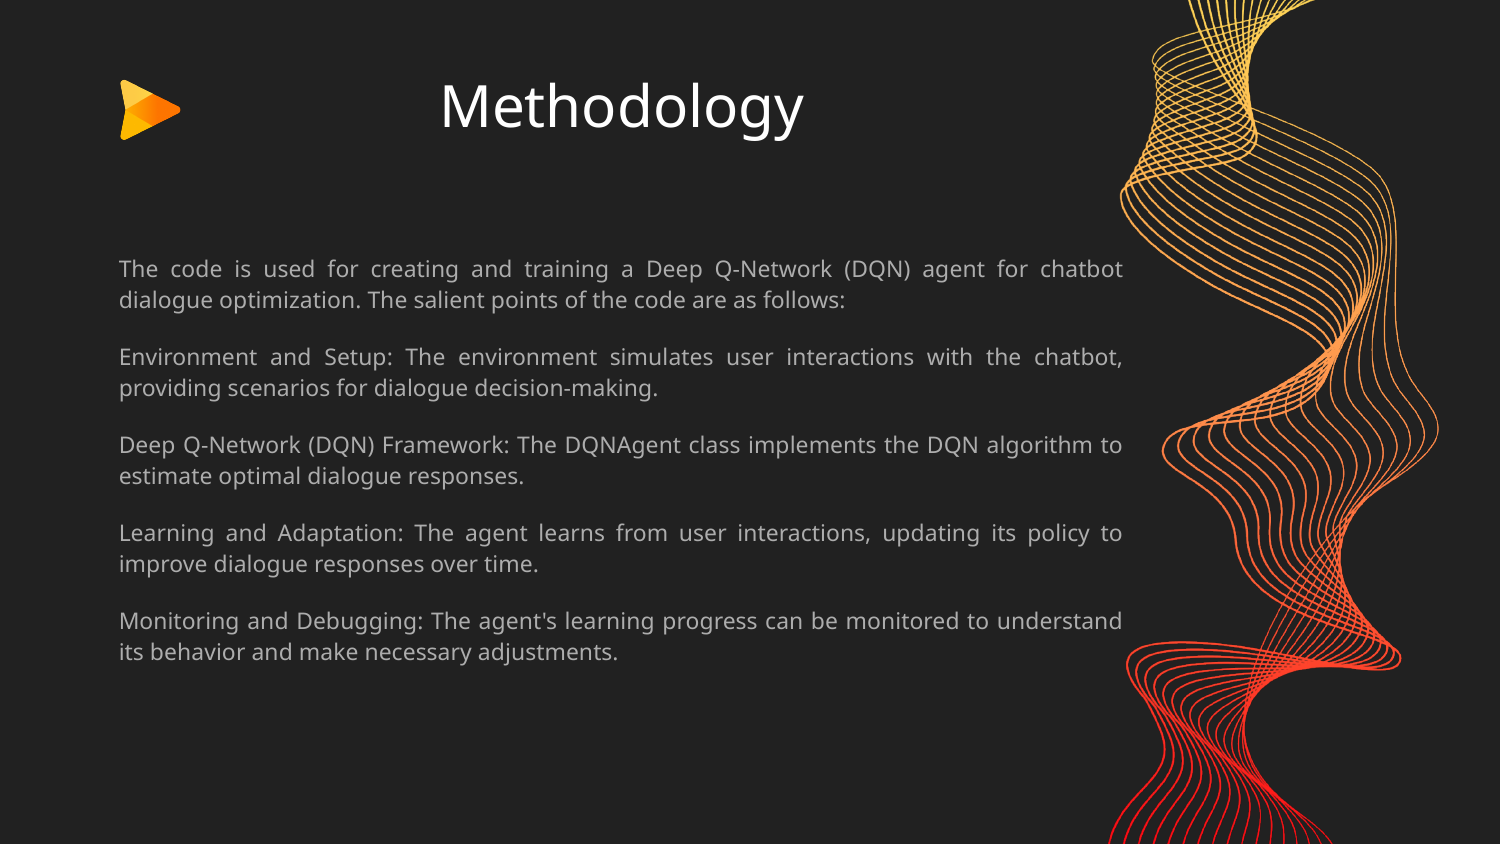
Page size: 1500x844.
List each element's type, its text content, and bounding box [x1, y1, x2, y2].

title Methodology [103, 44, 1140, 164]
list The code is used for creating and training a Deep Q-Network (DQN) agent for chatbot dialogue optimization. The salient points of the code are as follows: Environment and Setup: The environment simulates user interactions with the chatbot, providing scenarios for dialogue decision-making. Deep Q-Network (DQN) Framework: The DQNAgent class implements the DQN algorithm to estimate optimal dialogue responses. Learning and Adaptation: The agent learns from user interactions, updating its policy to improve dialogue responses over time. Monitoring and Debugging: The agent's learning progress can be monitored to understand its behavior and make necessary adjustments. [103, 235, 1140, 557]
picture [1056, 0, 1483, 844]
